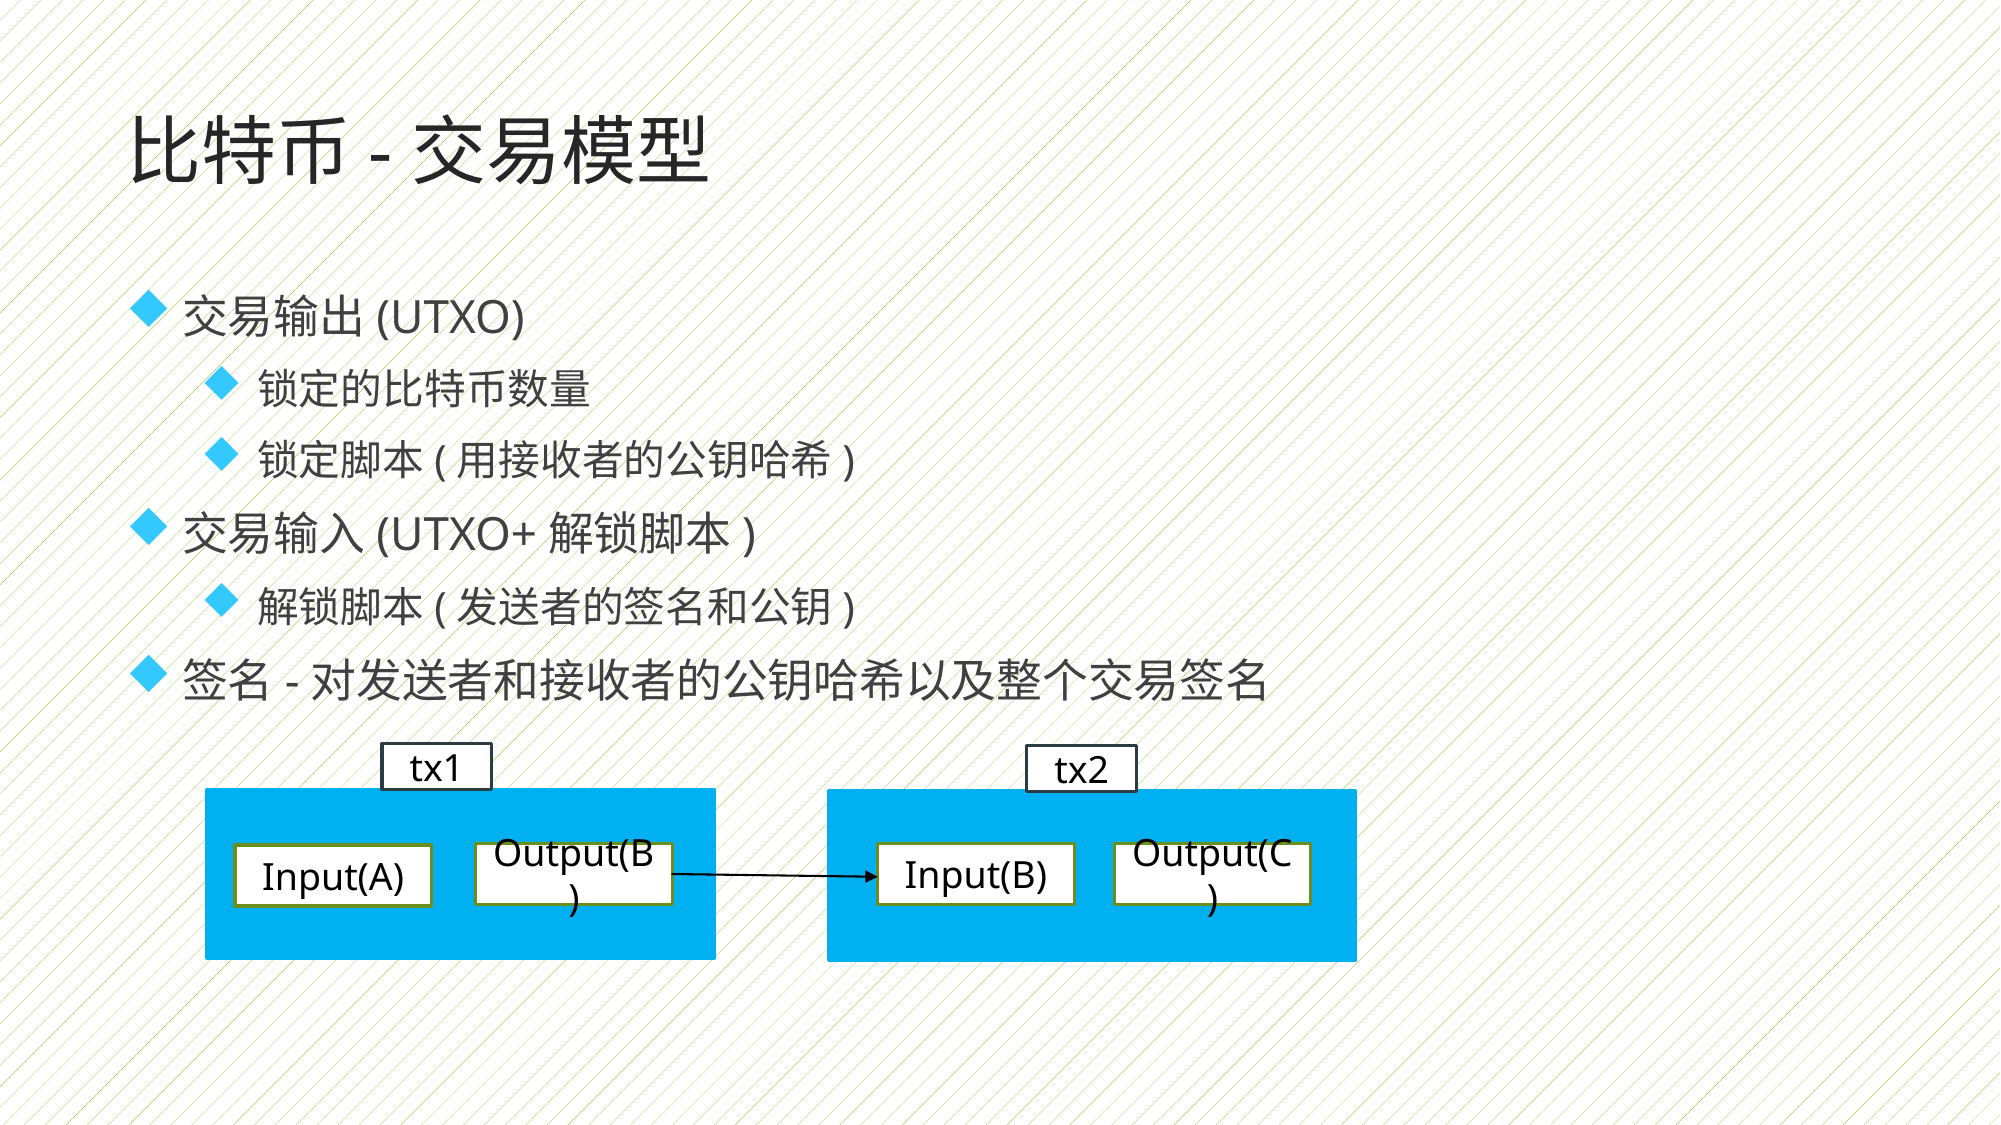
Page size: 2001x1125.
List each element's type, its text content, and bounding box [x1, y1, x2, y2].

list 交易输出(UTXO) 锁定的比特币数量 锁定脚本(用接收者的公钥哈希) 交易输入(UTXO+解锁脚本) 解锁脚本(发送者的签名和公钥) 签名-对发送者和接收者的公钥哈希以及整个交易签名 [111, 279, 1522, 1049]
title 比特币-交易模型 [111, 95, 1522, 279]
text_box tx1 [380, 742, 493, 791]
text_box Output(B) [474, 842, 674, 906]
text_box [671, 873, 879, 878]
text_box Input(B) [876, 842, 1076, 906]
text_box Output(C) [1113, 842, 1312, 906]
text_box tx2 [1025, 744, 1138, 793]
text_box [205, 788, 716, 960]
text_box Input(A) [233, 843, 433, 908]
text_box [827, 789, 1357, 962]
